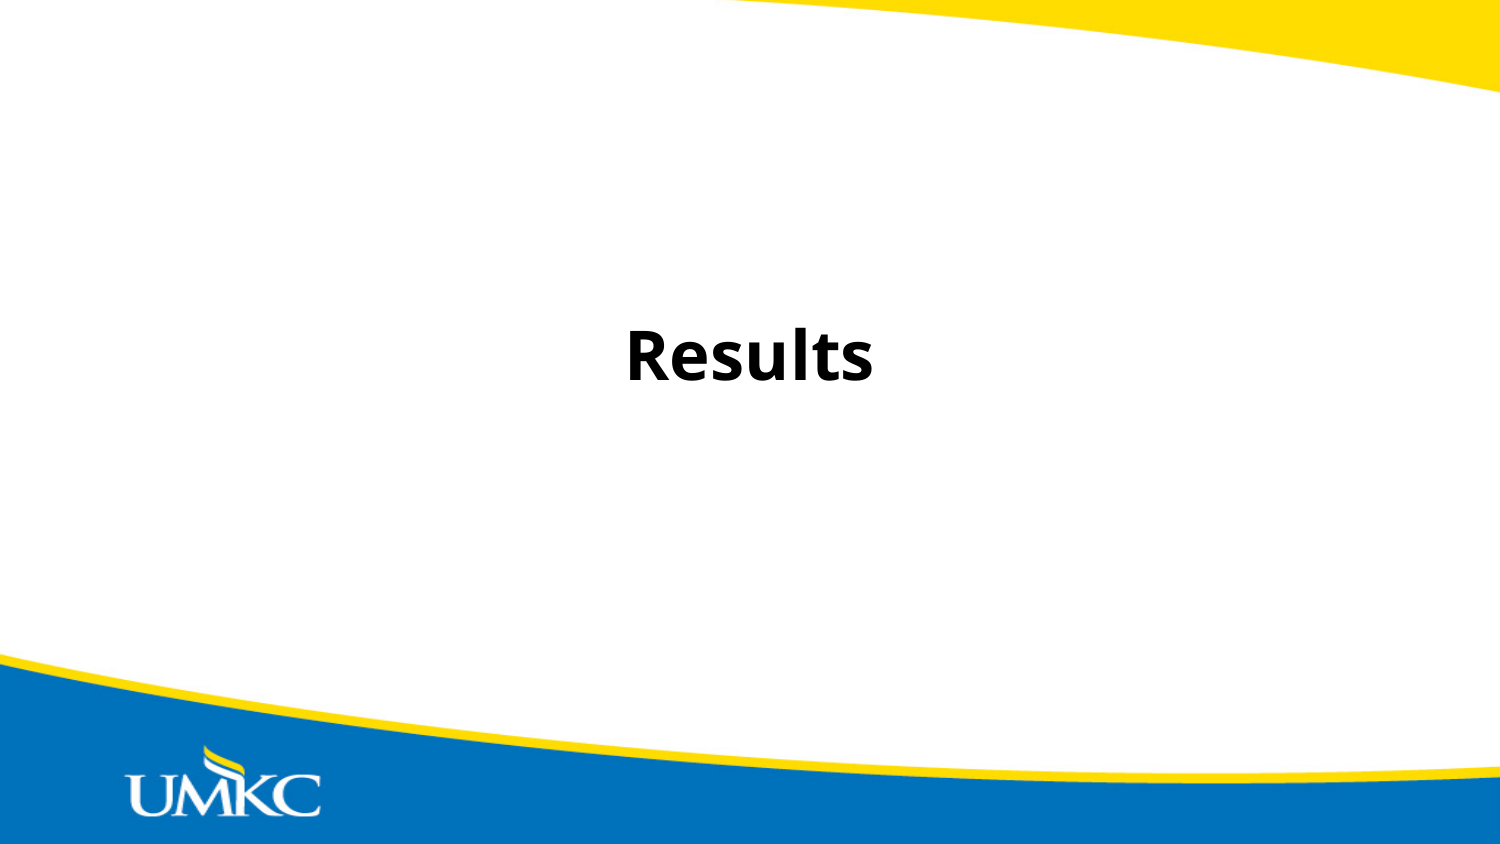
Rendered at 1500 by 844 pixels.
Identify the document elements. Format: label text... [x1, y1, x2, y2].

picture [0, 0, 1500, 844]
title Results [112, 262, 1388, 443]
